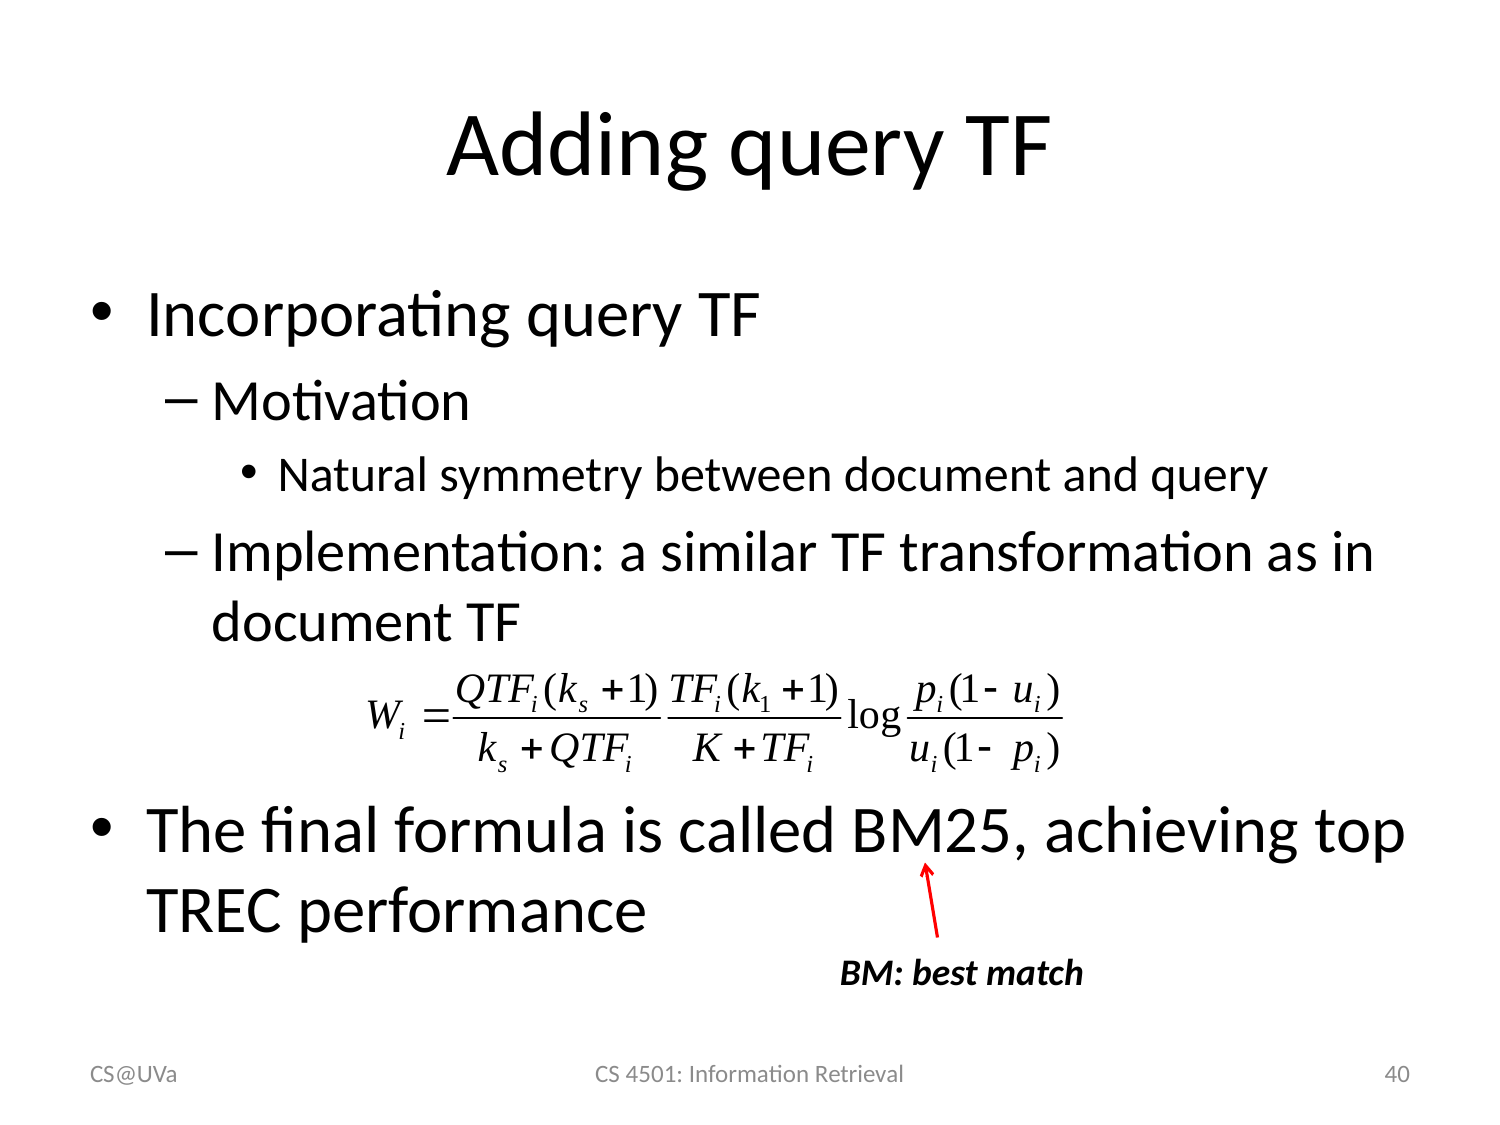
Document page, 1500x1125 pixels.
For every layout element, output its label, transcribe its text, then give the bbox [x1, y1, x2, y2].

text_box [362, 662, 1070, 782]
slide_number 40 [1074, 1042, 1425, 1103]
list Incorporating query TF Motivation Natural symmetry between document and query Implementation: a similar TF transformation as in document TF The final formula is called BM25, achieving top TREC performance [75, 262, 1425, 1005]
footer CS 4501: Information Retrieval [512, 1042, 988, 1103]
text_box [824, 862, 1113, 1002]
slide_number CS@UVa [75, 1042, 425, 1103]
title Adding query TF [75, 45, 1425, 233]
